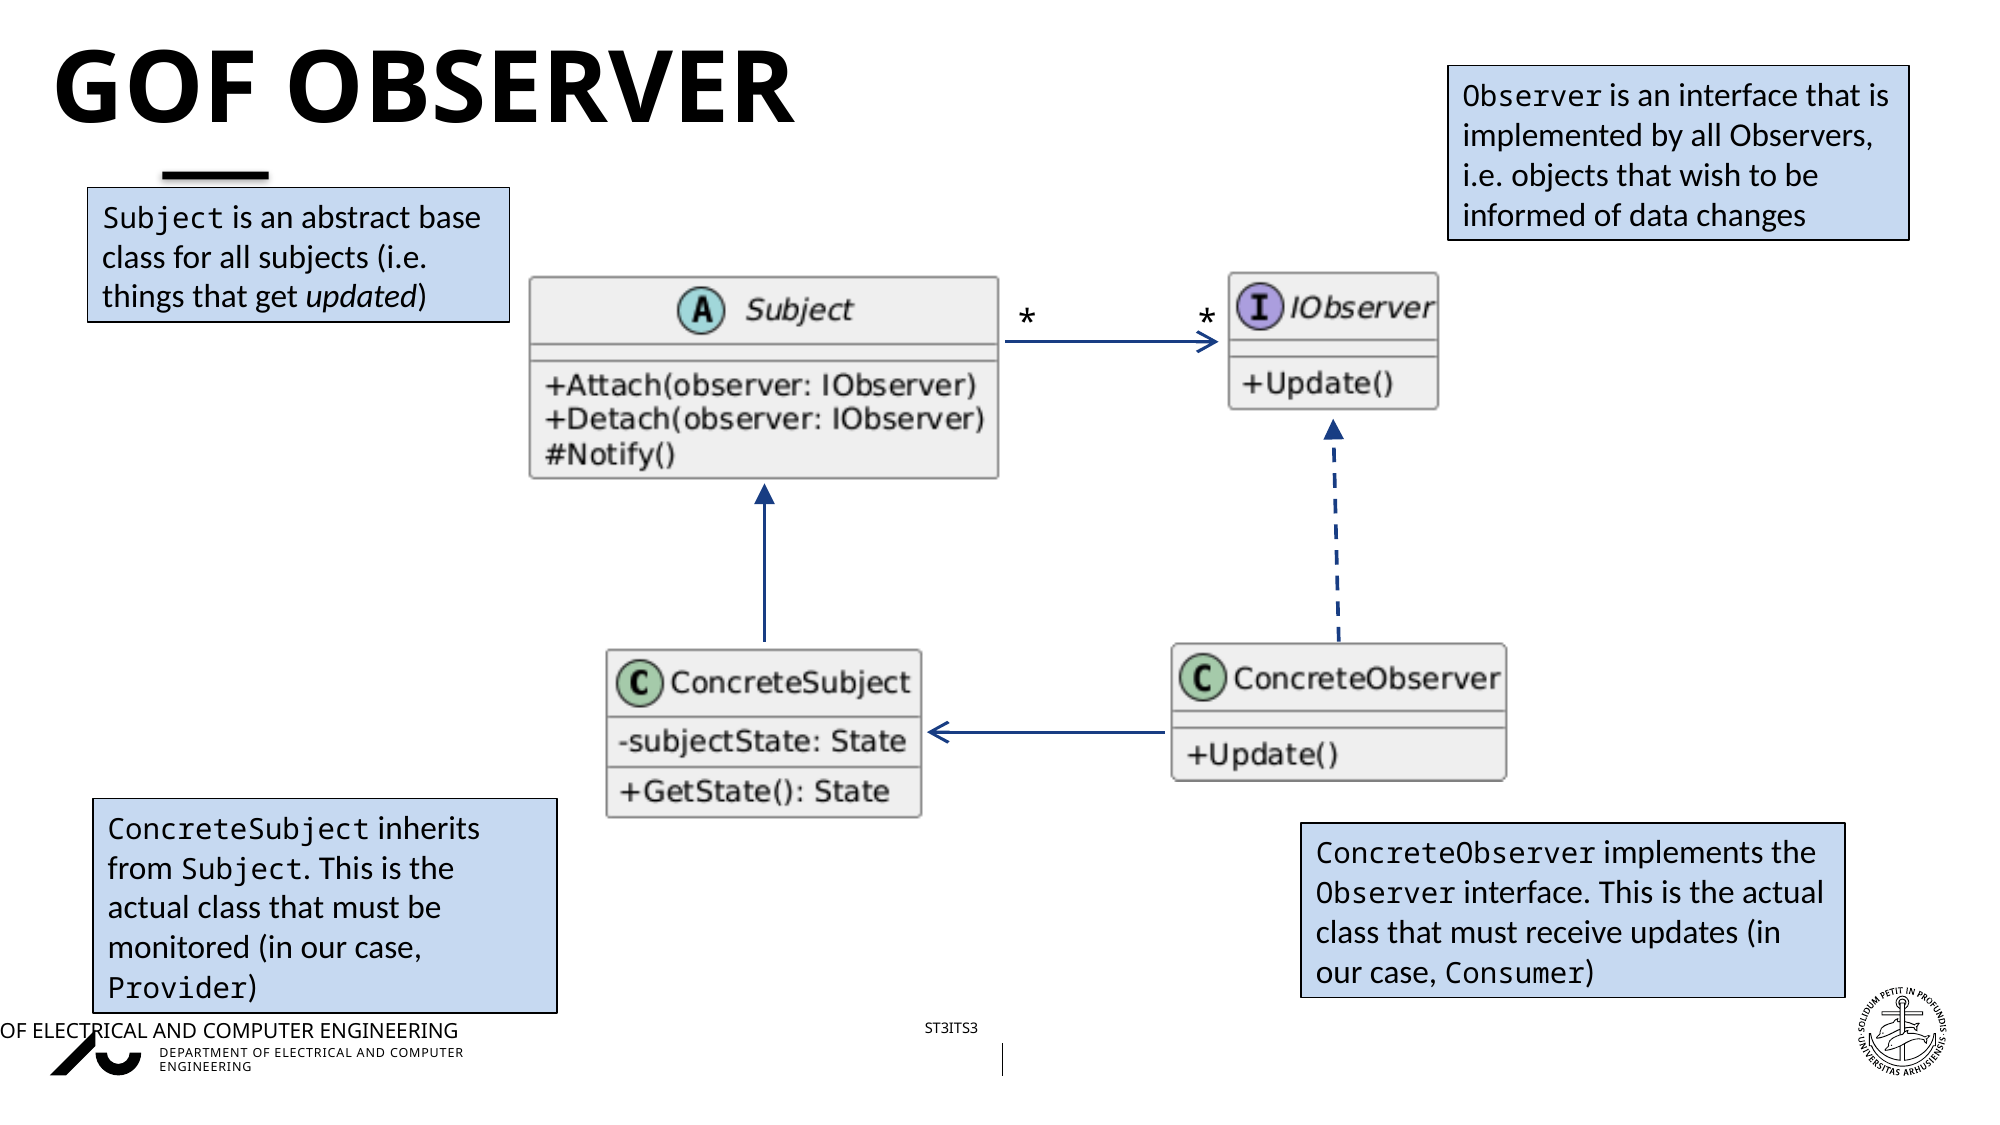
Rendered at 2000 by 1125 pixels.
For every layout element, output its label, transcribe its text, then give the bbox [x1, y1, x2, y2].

title Gof Observer [51, 37, 1948, 162]
picture [1218, 264, 1449, 420]
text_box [1332, 418, 1339, 642]
text_box ConcreteSubject inherits from Subject. This is the actual class that must be monitored (in our case, Provider) [93, 798, 557, 1013]
text_box ConcreteObserver implements the Observer interface. This is the actual class that must receive updates (in our case, Consumer) [1301, 822, 1846, 998]
text_box Subject is an abstract base class for all subjects (i.e. things that get updated) [87, 187, 510, 322]
text_box * [1198, 303, 1213, 340]
text_box * [1018, 303, 1037, 340]
picture [523, 264, 1006, 484]
text_box Observer is an interface that is implemented by all Observers, i.e. objects that wish to be informed of data changes [1447, 65, 1910, 240]
picture [601, 641, 928, 824]
picture [1167, 641, 1510, 782]
